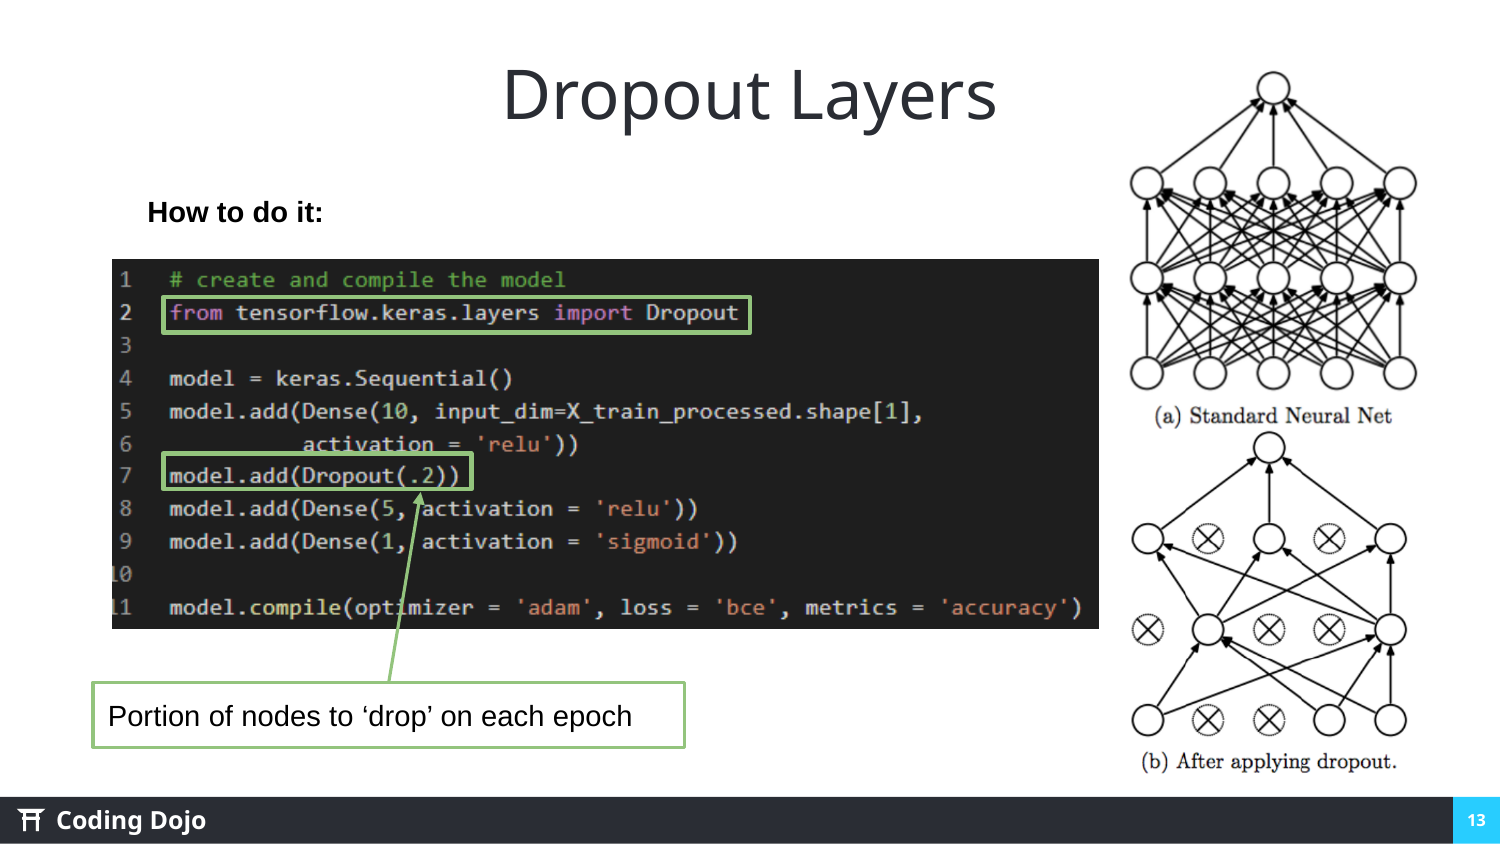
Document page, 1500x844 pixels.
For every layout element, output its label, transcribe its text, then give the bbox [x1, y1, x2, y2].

text_box Portion of nodes to ‘drop’ on each epoch [92, 682, 685, 748]
title Dropout Layers [103, 21, 1397, 163]
picture [15, 804, 47, 836]
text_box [112, 259, 1099, 629]
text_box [388, 491, 421, 683]
picture [1088, 69, 1473, 774]
text_box How to do it: [132, 178, 1028, 244]
